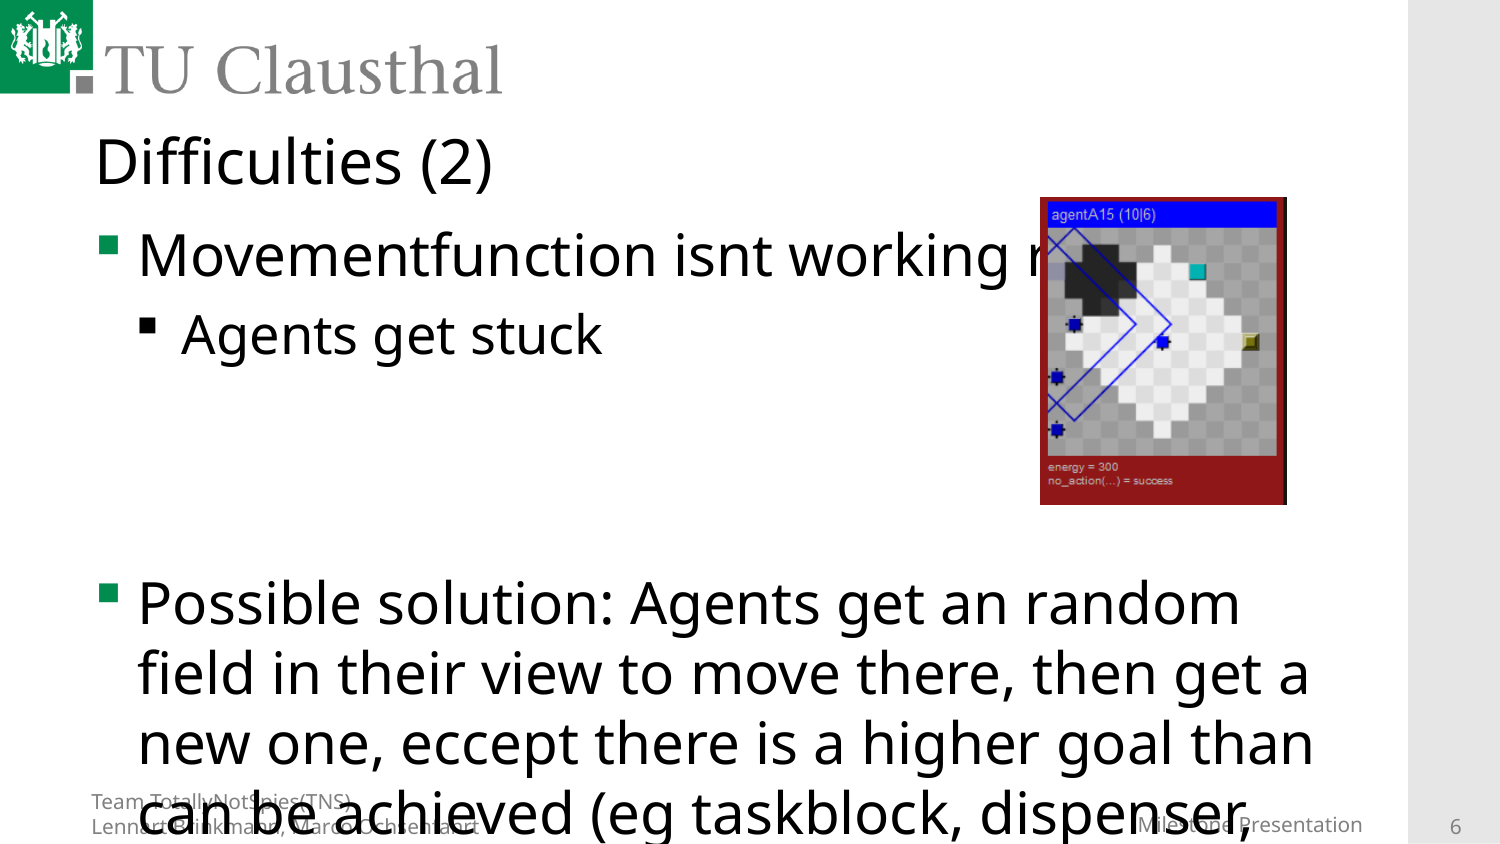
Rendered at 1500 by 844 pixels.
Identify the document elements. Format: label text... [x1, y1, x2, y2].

list Movementfunction isnt working right Agents get stuck Possible solution: Agents get an random field in their view to move there, then get a new one, eccept there is a higher goal than can be achieved (eg taskblock, dispenser, goalzone) [78, 210, 1379, 741]
picture [1040, 197, 1287, 505]
title Difficulties (2) [79, 114, 1375, 201]
picture [0, 0, 502, 94]
